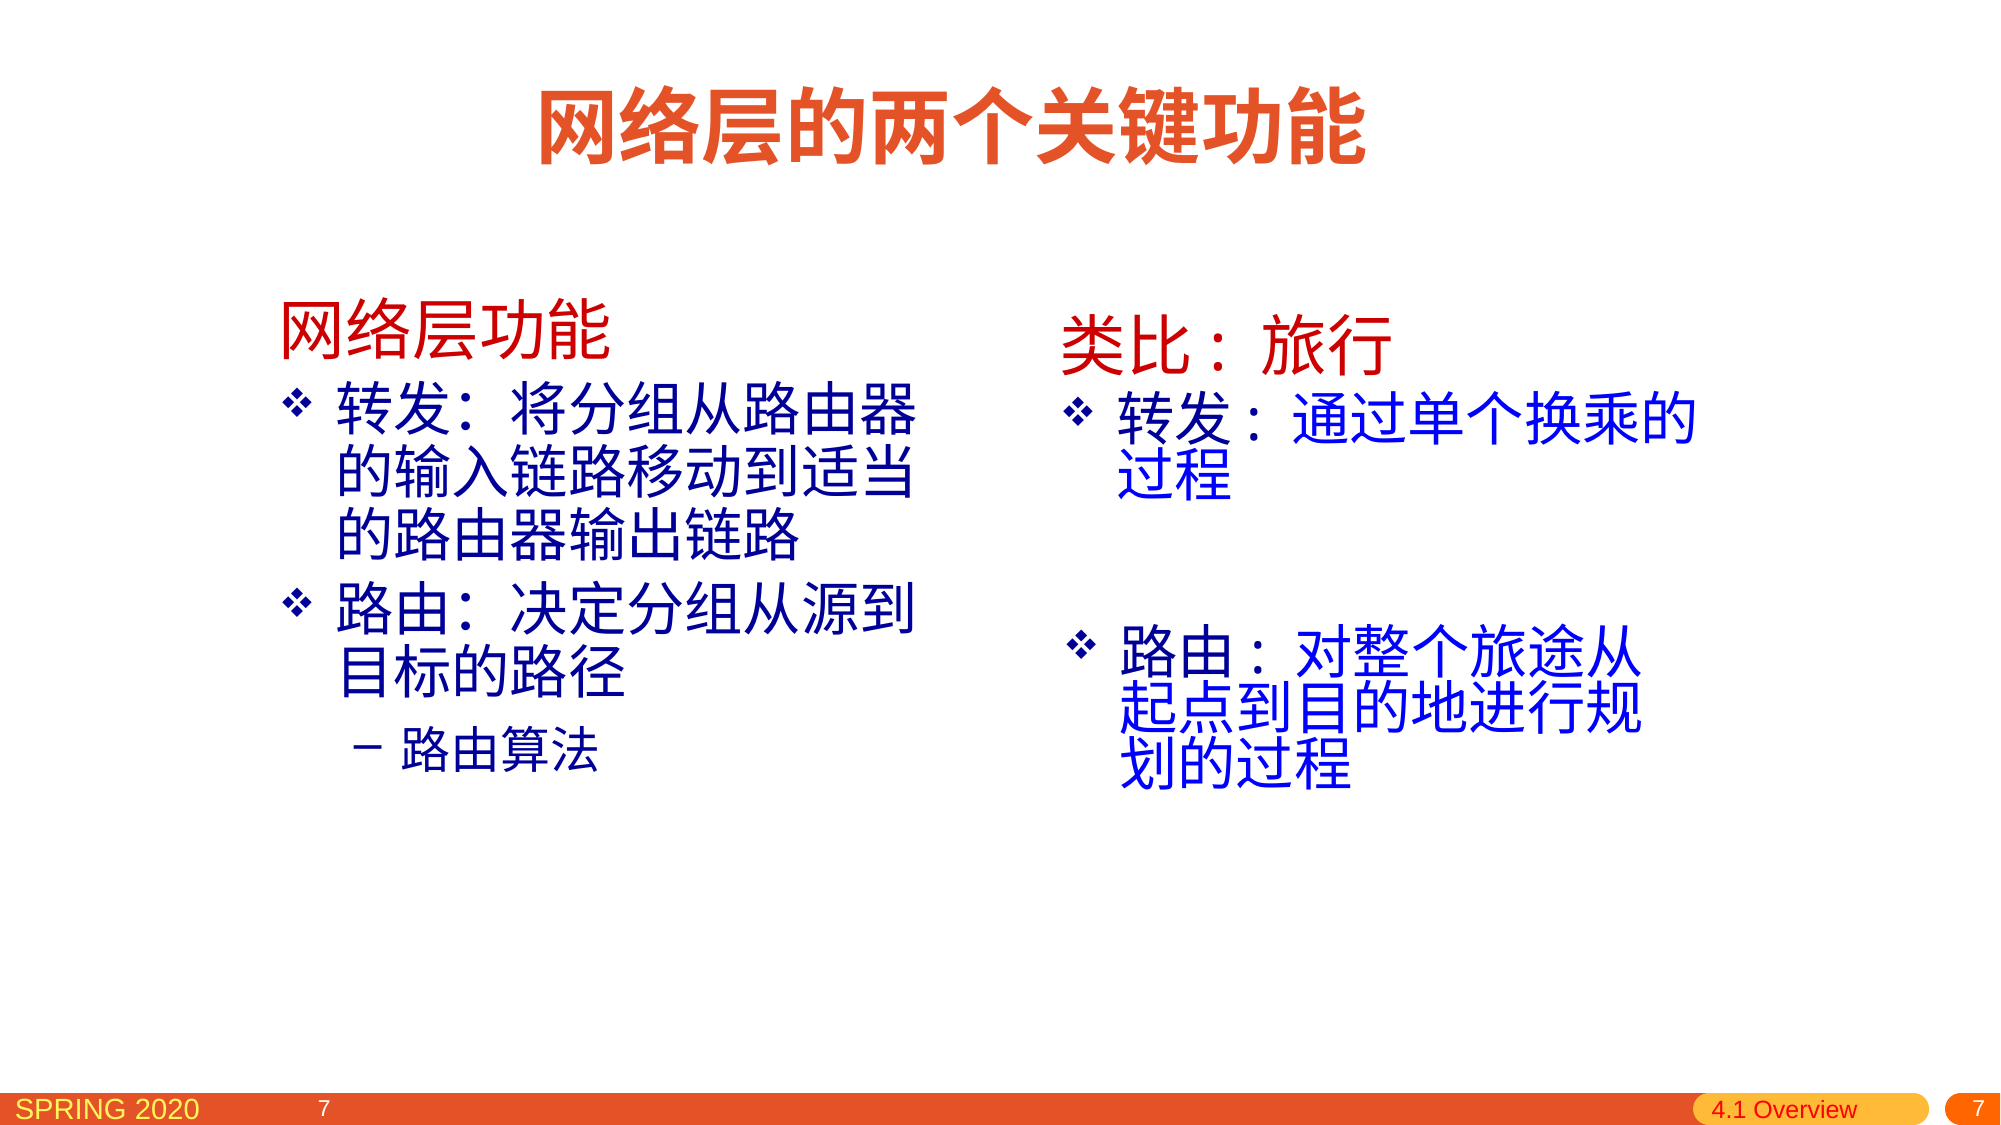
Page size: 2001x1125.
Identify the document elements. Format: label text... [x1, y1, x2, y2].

text_box 4.1 Overview [1696, 1086, 1934, 1125]
title 网络层的两个关键功能 [494, 65, 1409, 184]
text_box 类比: 旅行 转发: 通过单个换乘的过程 [1044, 309, 1733, 634]
text_box 路由: 对整个旅途从起点到目的地进行规划的过程 [1048, 621, 1709, 858]
list 网络层功能 转发：将分组从路由器的输入链路移动到适当的路由器输出链路 路由：决定分组从源到目标的路径 路由算法 [263, 280, 952, 1025]
